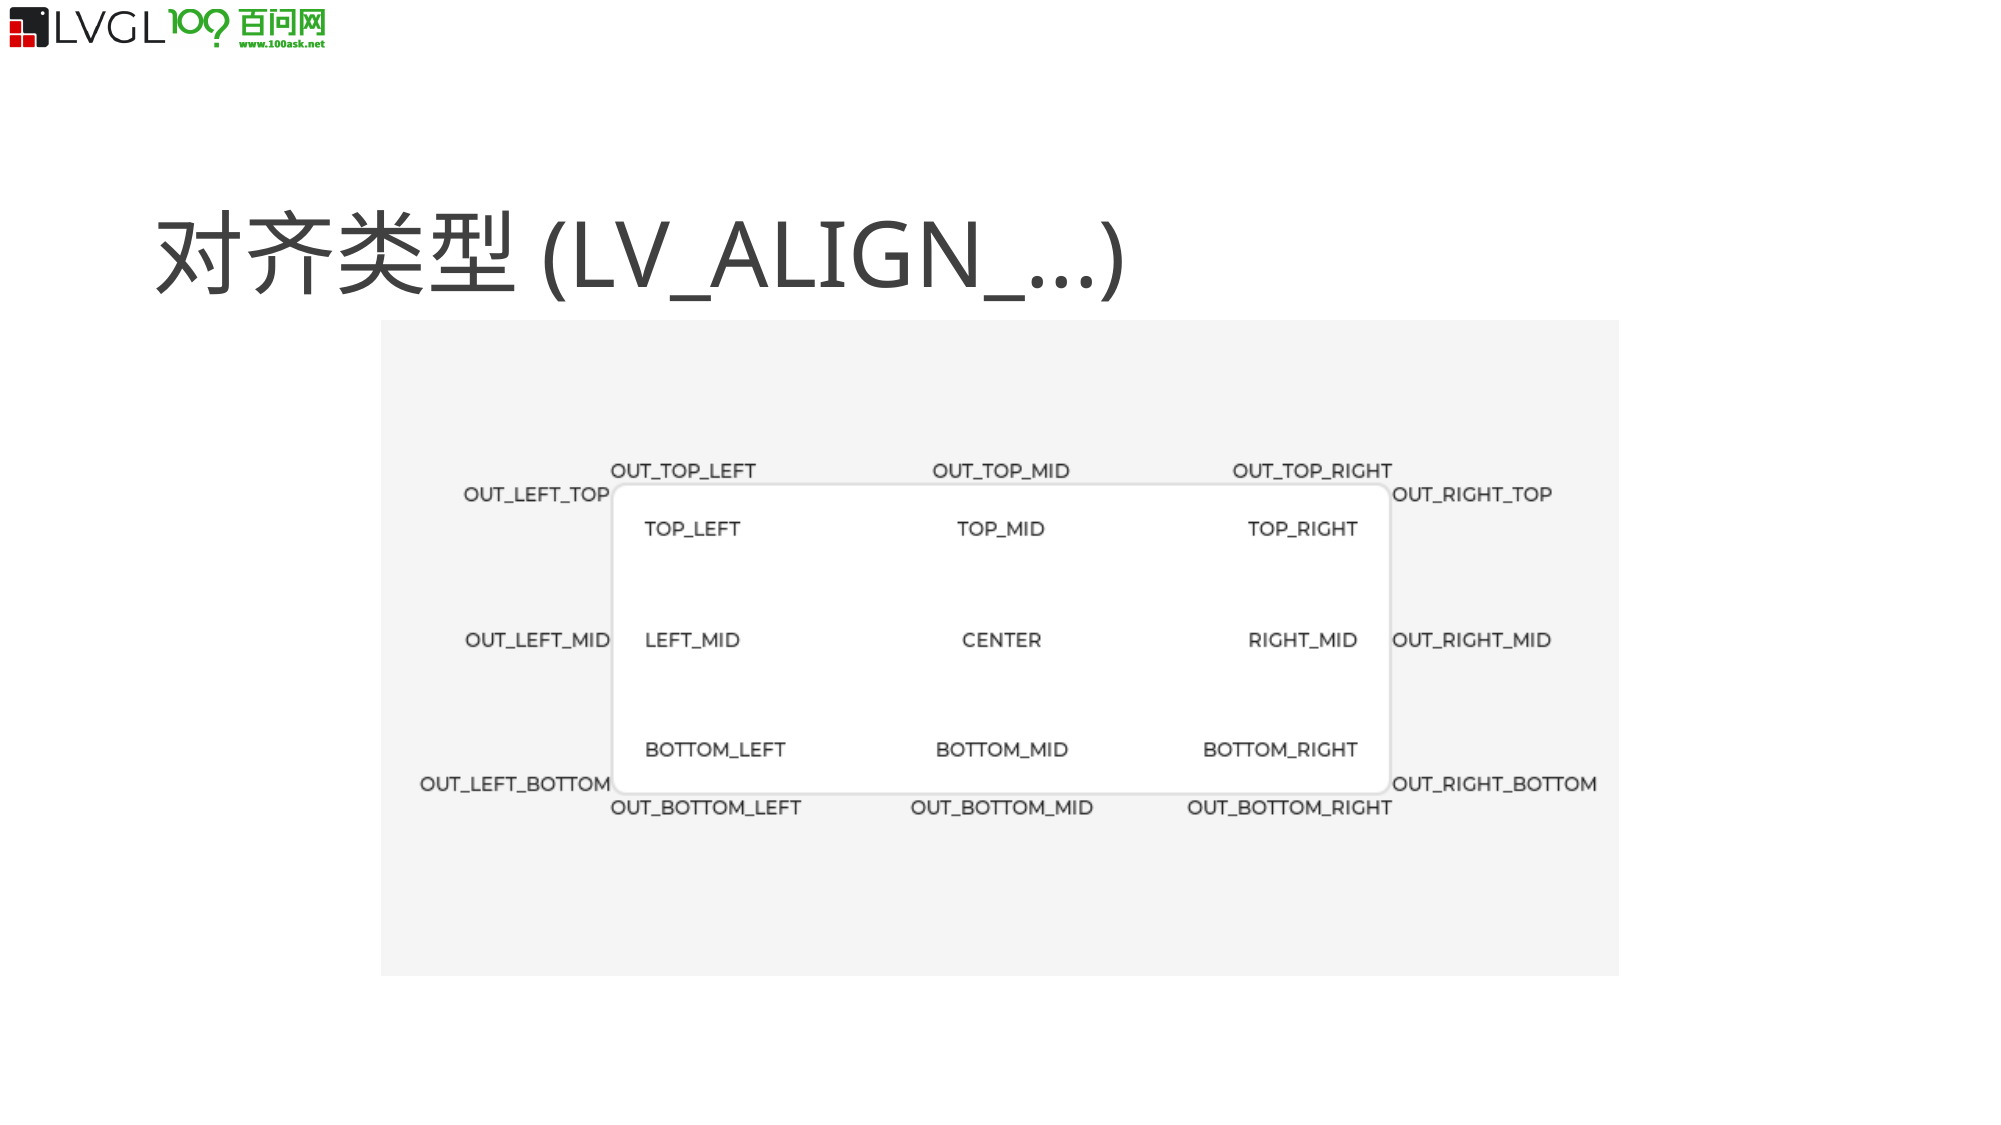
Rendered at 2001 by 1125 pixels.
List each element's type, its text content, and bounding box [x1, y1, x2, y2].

picture [8, 3, 166, 54]
picture [381, 320, 1619, 976]
picture [168, 9, 325, 48]
text_box 对齐类型(LV_ALIGN_...) [137, 149, 1863, 367]
